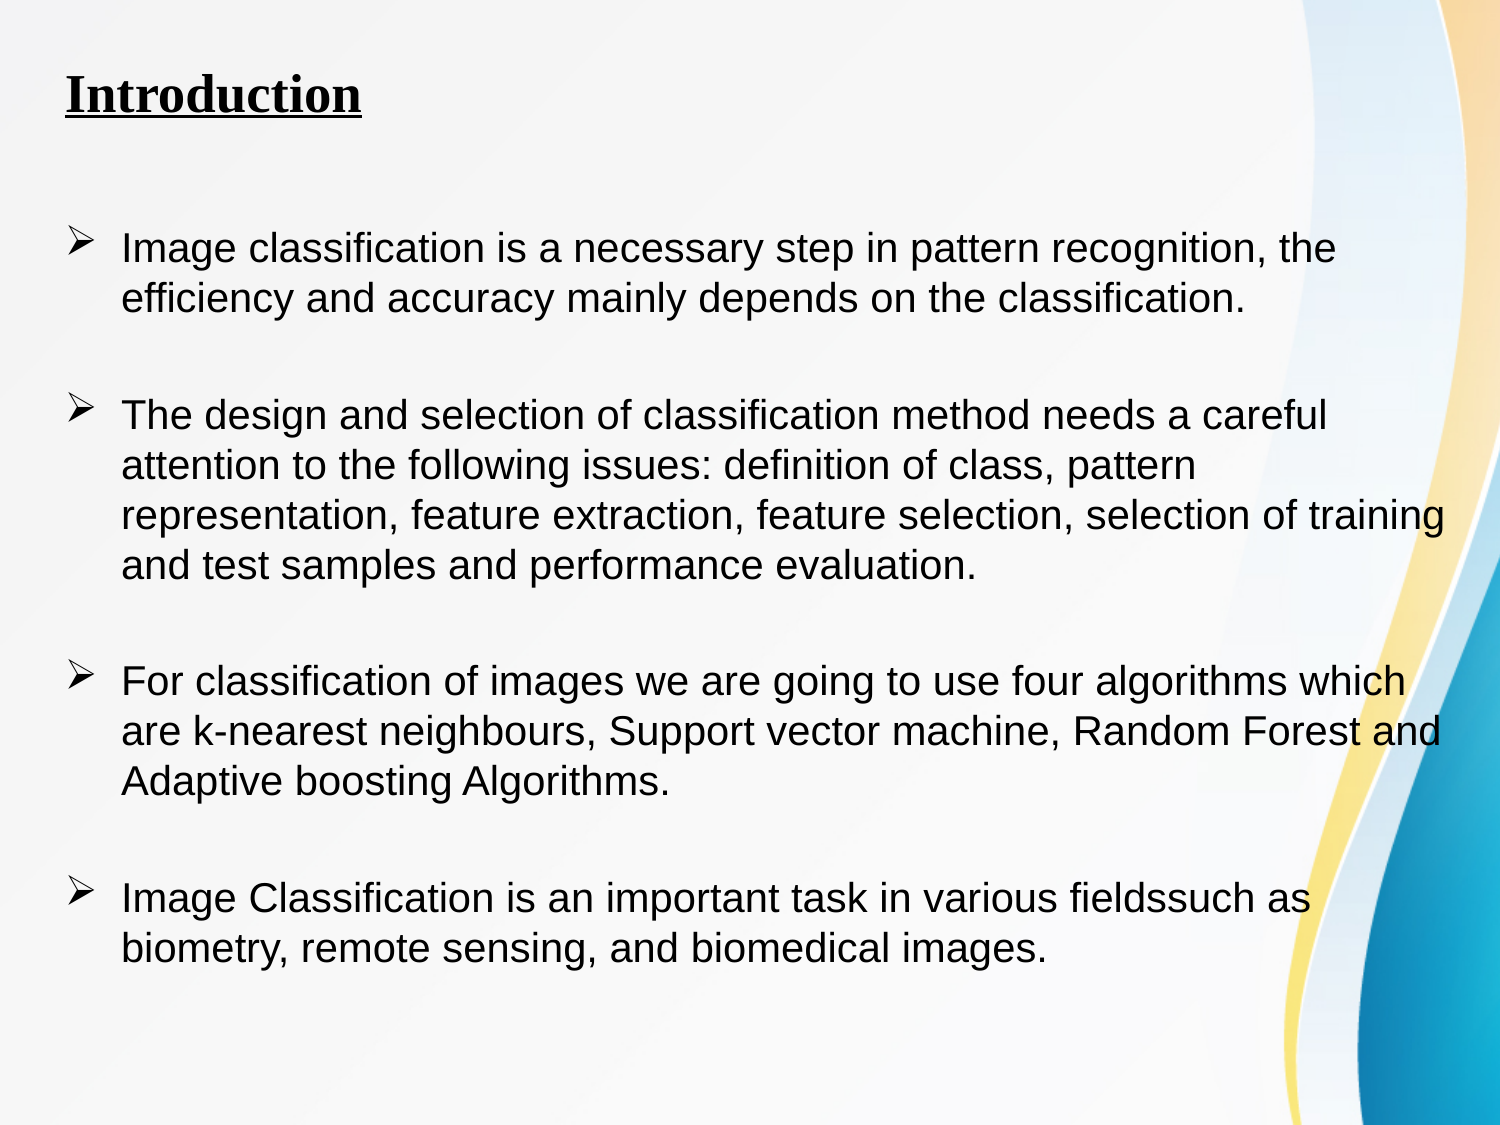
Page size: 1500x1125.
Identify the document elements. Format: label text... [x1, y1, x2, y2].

title Introduction [49, 27, 1401, 149]
list Image classification is a necessary step in pattern recognition, the efficiency and accuracy mainly depends on the classification. The design and selection of classification method needs a careful attention to the following issues: definition of class, pattern representation, feature extraction, feature selection, selection of training and test samples and performance evaluation. For classification of images we are going to use four algorithms which are k-nearest neighbours, Support vector machine, Random Forest and Adaptive boosting Algorithms. Image Classification is an important task in various fieldssuch as biometry, remote sensing, and biomedical images. [49, 149, 1463, 1076]
picture [0, 0, 1500, 1125]
